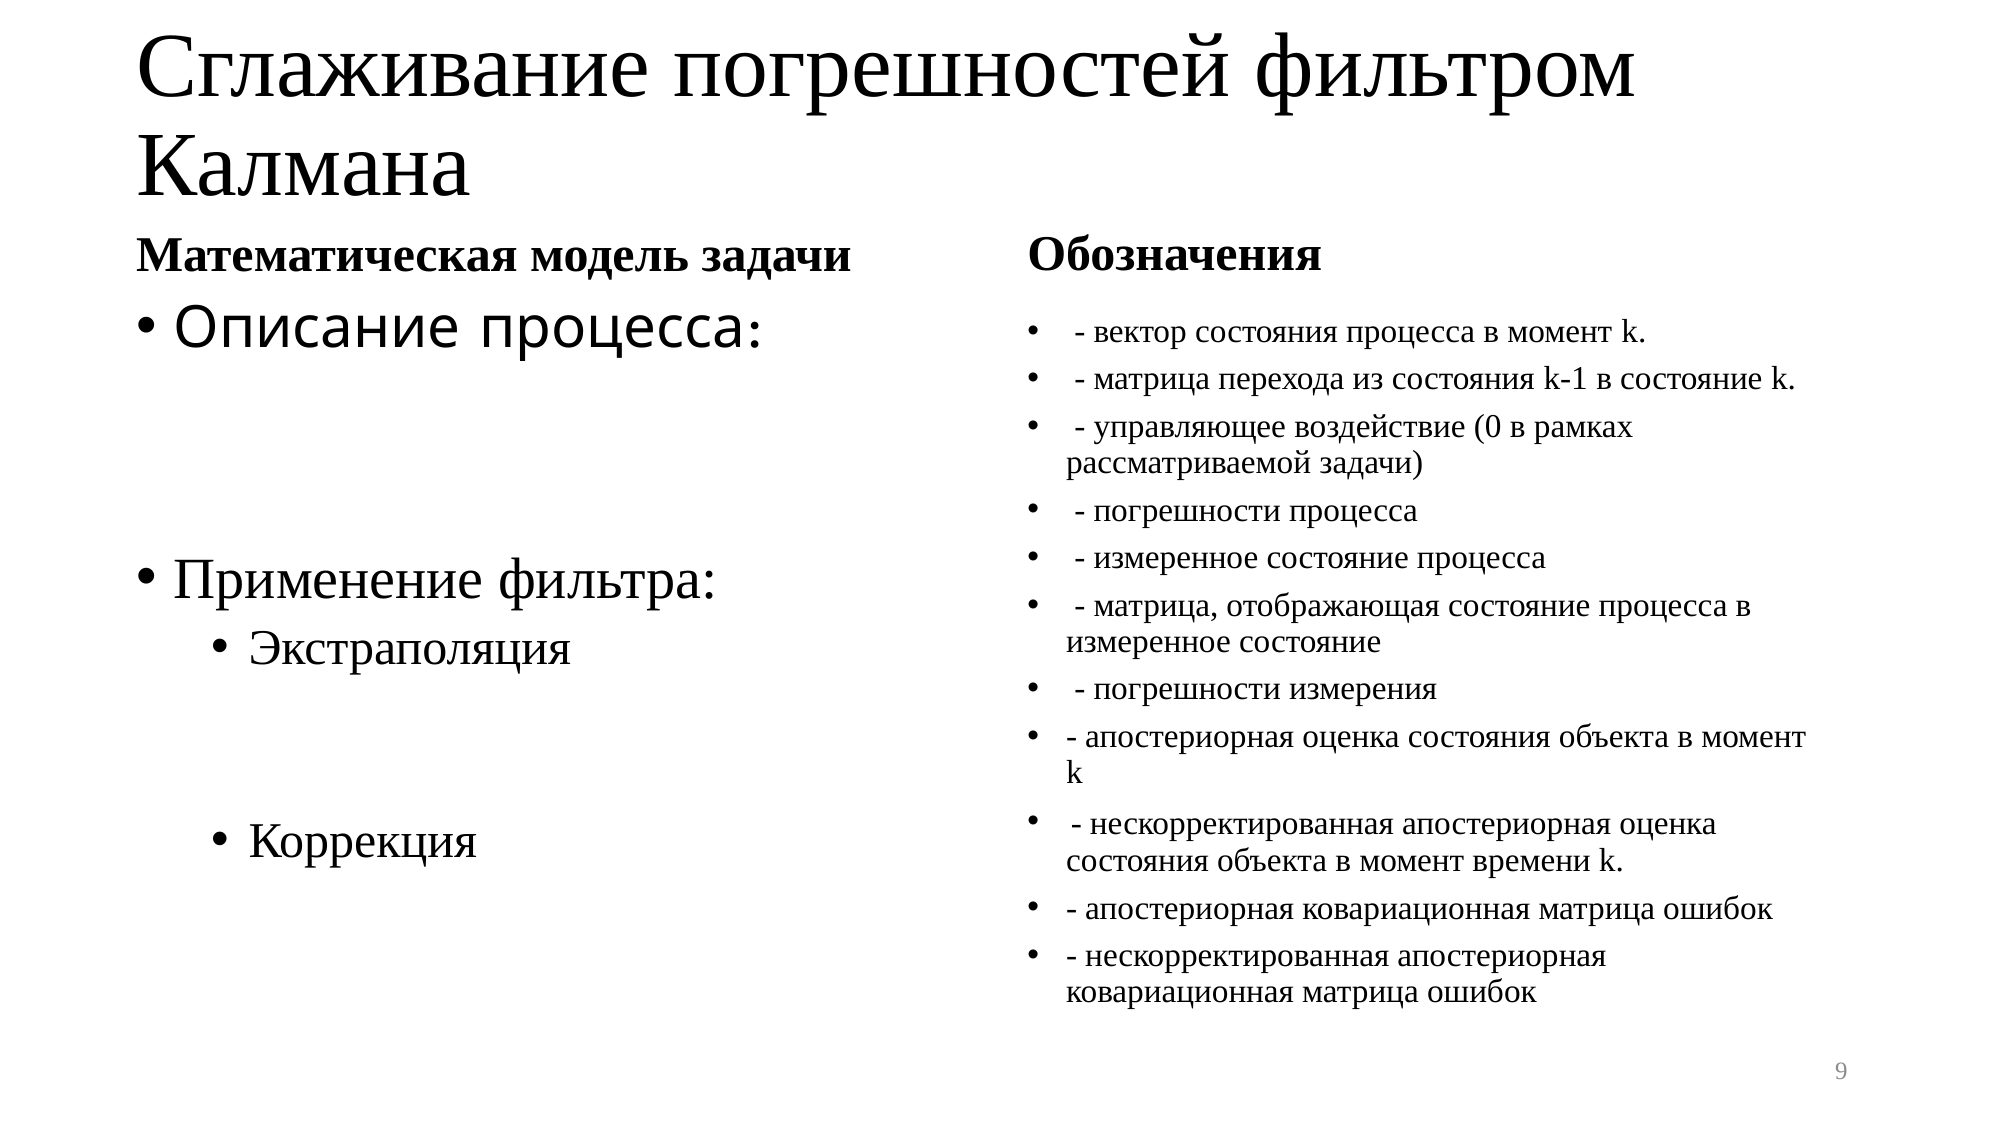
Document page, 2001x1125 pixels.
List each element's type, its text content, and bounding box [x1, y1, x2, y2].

title Сглаживание погрешностей фильтром Калмана [121, 7, 1847, 225]
slide_number 9 [1412, 1053, 1863, 1087]
list Математическая модель задачи [121, 187, 968, 290]
list Обозначения [1012, 214, 1863, 290]
